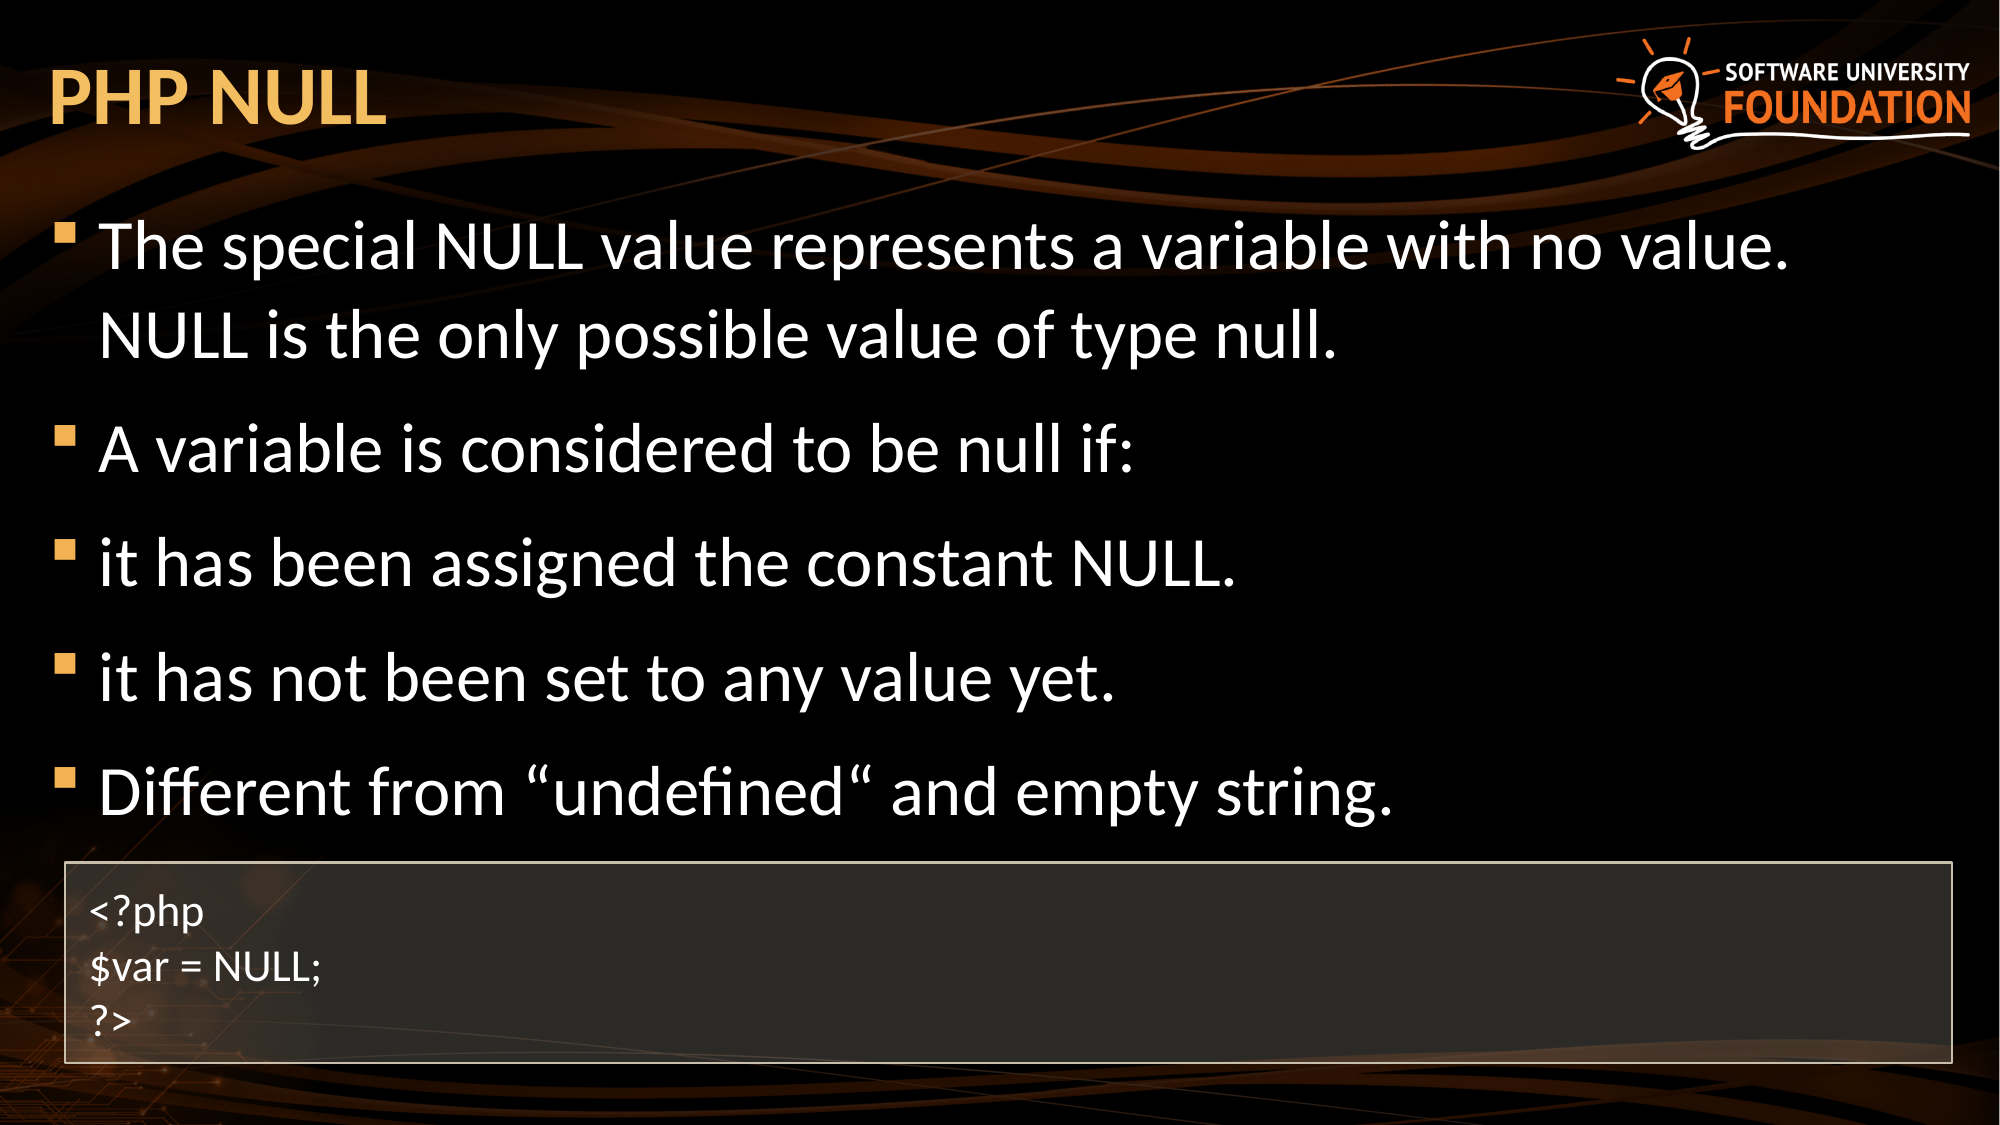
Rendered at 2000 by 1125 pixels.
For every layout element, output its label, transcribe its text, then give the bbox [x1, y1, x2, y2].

title PHP NULL [30, 6, 1602, 189]
text_box <?php $var = NULL; ?> [64, 862, 1953, 1063]
picture [0, 0, 2000, 1125]
list The special NULL value represents a variable with no value. NULL is the only possible value of type null. A variable is considered to be null if: it has been assigned the constant NULL. it has not been set to any value yet. Different from “undefined“ and empty string. [31, 188, 1968, 1103]
